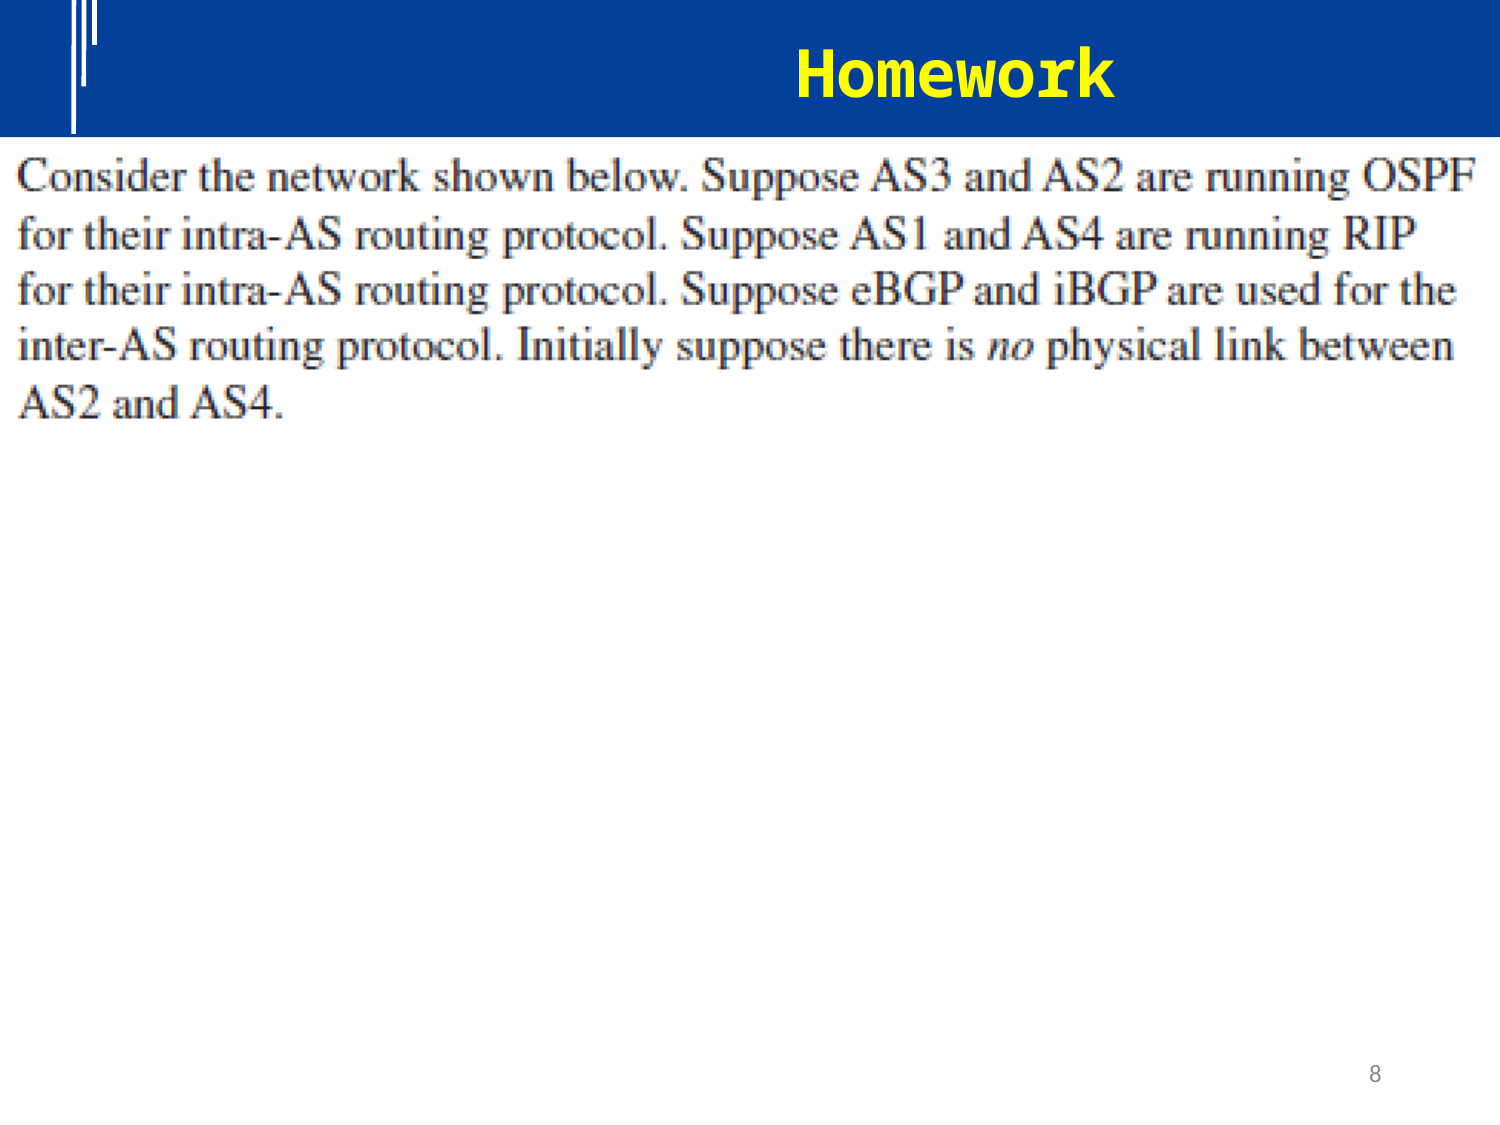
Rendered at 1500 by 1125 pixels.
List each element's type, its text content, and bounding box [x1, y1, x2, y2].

text_box Homework [102, 23, 1500, 119]
text_box [0, 0, 1500, 138]
slide_number 8 [1059, 1042, 1397, 1103]
picture [0, 147, 1500, 428]
